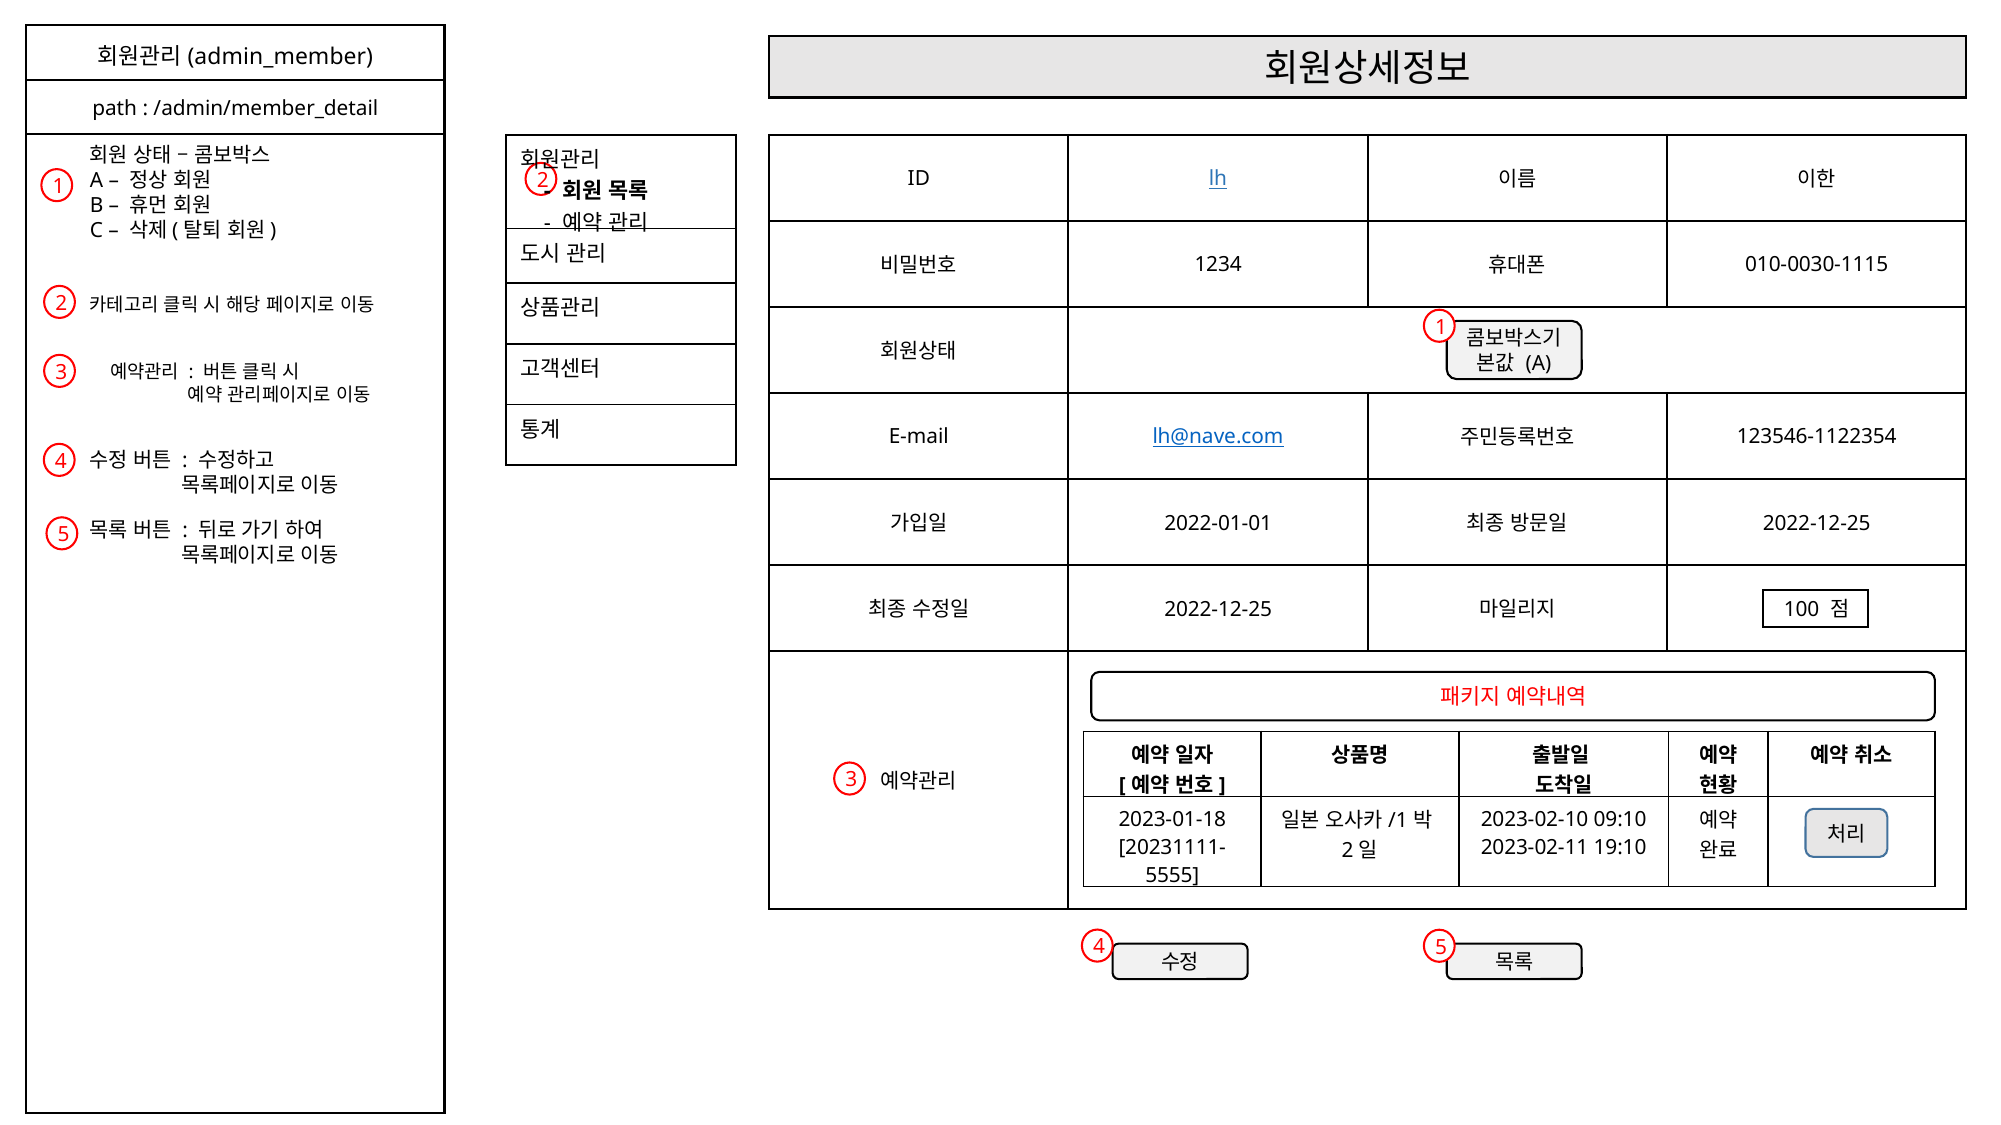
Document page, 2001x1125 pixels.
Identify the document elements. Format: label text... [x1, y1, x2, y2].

table_cell 최종 방문일 [1369, 480, 1666, 564]
text_box 3 [43, 353, 76, 388]
table_cell 도시 관리 [507, 229, 735, 282]
table_cell 예약관리 [770, 652, 1067, 908]
text_box 3 [833, 761, 867, 796]
table_header ID [770, 136, 1067, 220]
table_cell [1069, 308, 1965, 392]
text_box 수정 [1111, 942, 1249, 981]
text_box 목록 [1445, 942, 1583, 981]
table_cell 주민등록번호 [1369, 394, 1666, 478]
text_box 회원상세정보 [768, 35, 1967, 99]
text_box 콤보박스기본값 (A) [1445, 319, 1583, 381]
text_box 카테고리 클릭 시 해당 페이지로 이동 [75, 284, 505, 323]
text_box 회원관리(admin_member) [25, 24, 446, 79]
table_cell 2023-01-18 [20231111-5555] [1084, 797, 1260, 886]
table_cell 마일리지 [1369, 566, 1666, 650]
table_header lh [1069, 136, 1367, 220]
table_cell 일본 오사카/1박2일 [1262, 797, 1458, 886]
table_header 예약 취소 [1769, 732, 1934, 796]
table_header 출발일 도착일 [1460, 732, 1668, 796]
table_cell [1069, 652, 1965, 908]
text_box 4 [42, 442, 76, 477]
table_cell 010-0030-1115 [1668, 222, 1965, 306]
text_box 2 [43, 284, 76, 319]
table_cell 123546-1122354 [1668, 394, 1965, 478]
table_cell 2022-12-25 [1668, 480, 1965, 564]
table_cell 고객센터 [507, 345, 735, 404]
text_box 수정 버튼 : 수정하고 목록페이지로 이동 [74, 439, 594, 505]
table_cell [1769, 797, 1934, 886]
table_cell 2023-02-10 09:10 2023-02-11 19:10 [1460, 797, 1668, 886]
text_box 목록 버튼 : 뒤로 가기 하여 목록페이지로 이동 [75, 509, 407, 575]
table_cell 2022-12-25 [1069, 566, 1367, 650]
table_cell 최종 수정일 [770, 566, 1067, 650]
table_cell 휴대폰 [1369, 222, 1666, 306]
text_box 5 [45, 516, 79, 551]
table_cell 회원상태 [770, 308, 1067, 392]
table_header 상품명 [1262, 732, 1458, 796]
table_cell 1234 [1069, 222, 1367, 306]
table_cell 통계 [507, 405, 735, 464]
text_box 1 [40, 168, 74, 203]
text_box [1762, 589, 1869, 628]
table_header 예약 현황 [1669, 732, 1767, 796]
text_box 처리 [1804, 807, 1889, 858]
table_cell 상품관리 [507, 284, 735, 343]
text_box 회원 상태 – 콤보박스 A – 정상 회원 B – 휴먼 회원 C – 삭제(탈퇴 회원) [74, 135, 321, 250]
table_cell 비밀번호 [770, 222, 1067, 306]
table_cell 예약 완료 [1669, 797, 1767, 886]
text_box 예약관리 : 버튼 클릭 시 예약 관리페이지로 이동 [95, 352, 386, 413]
table_cell 100 점 [1668, 566, 1965, 650]
table_header 이름 [1369, 136, 1666, 220]
table_header 이한 [1668, 136, 1965, 220]
table_header 예약 일자 [예약 번호] [1084, 732, 1260, 796]
table_header 회원관리 - 회원 목록 - 예약 관리 [507, 136, 735, 228]
text_box 4 [1080, 928, 1114, 963]
text_box 5 [1422, 928, 1456, 963]
text_box 패키지 예약내역 [1090, 670, 1936, 722]
text_box [25, 135, 446, 1114]
text_box 1 [1422, 308, 1456, 343]
table_cell lh@nave.com [1069, 394, 1367, 478]
text_box path : /admin/member_detail [25, 79, 446, 135]
table_cell E-mail [770, 394, 1067, 478]
table_cell 2022-01-01 [1069, 480, 1367, 564]
table_cell 가입일 [770, 480, 1067, 564]
